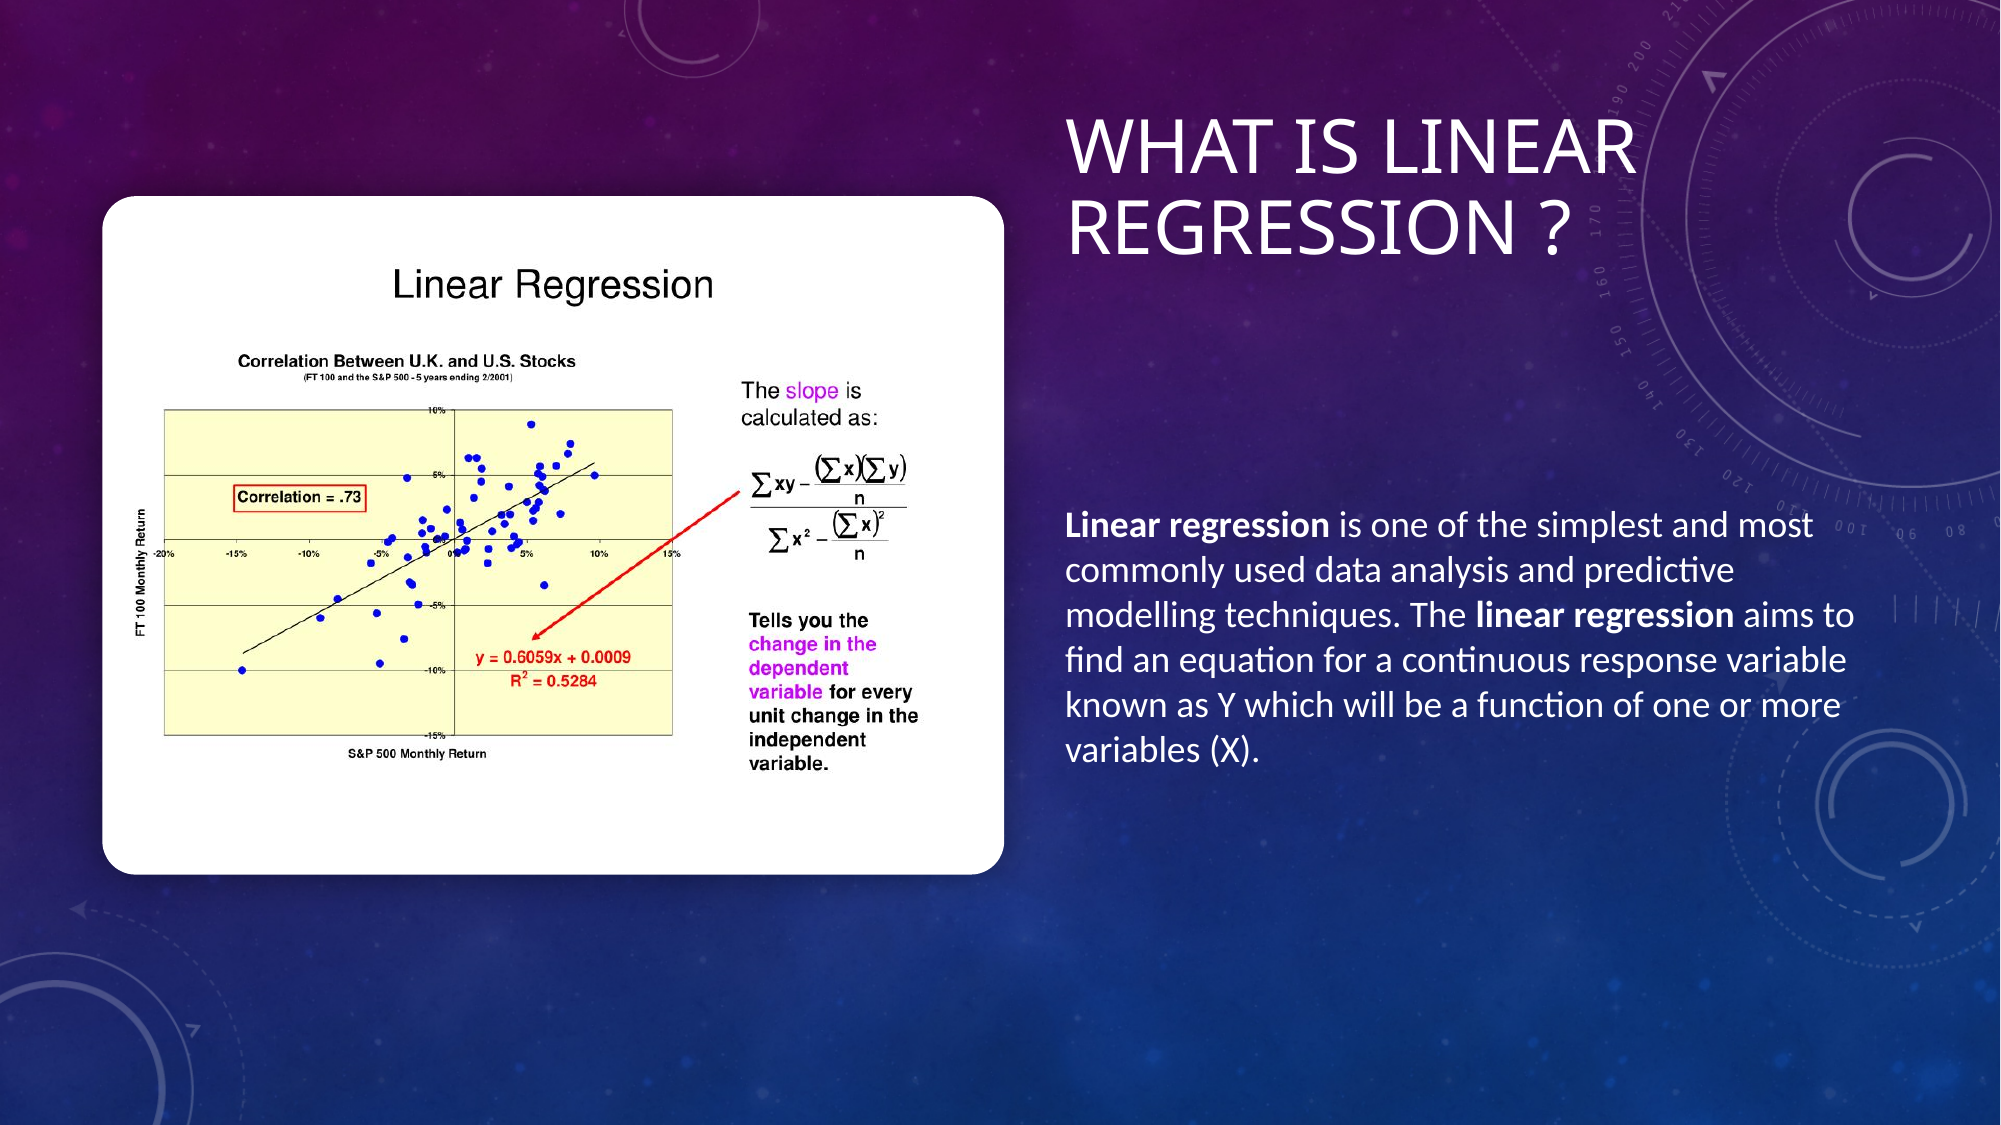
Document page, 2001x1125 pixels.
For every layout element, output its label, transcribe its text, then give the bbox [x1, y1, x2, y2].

list Linear regression is one of the simplest and most commonly used data analysis and predictive modelling techniques. The linear regression aims to find an equation for a continuous response variable known as Y which will be a function of one or more variables (X). [1050, 369, 1895, 967]
title What Is linear regression ? [1050, 99, 1895, 369]
picture [0, 0, 2001, 1125]
